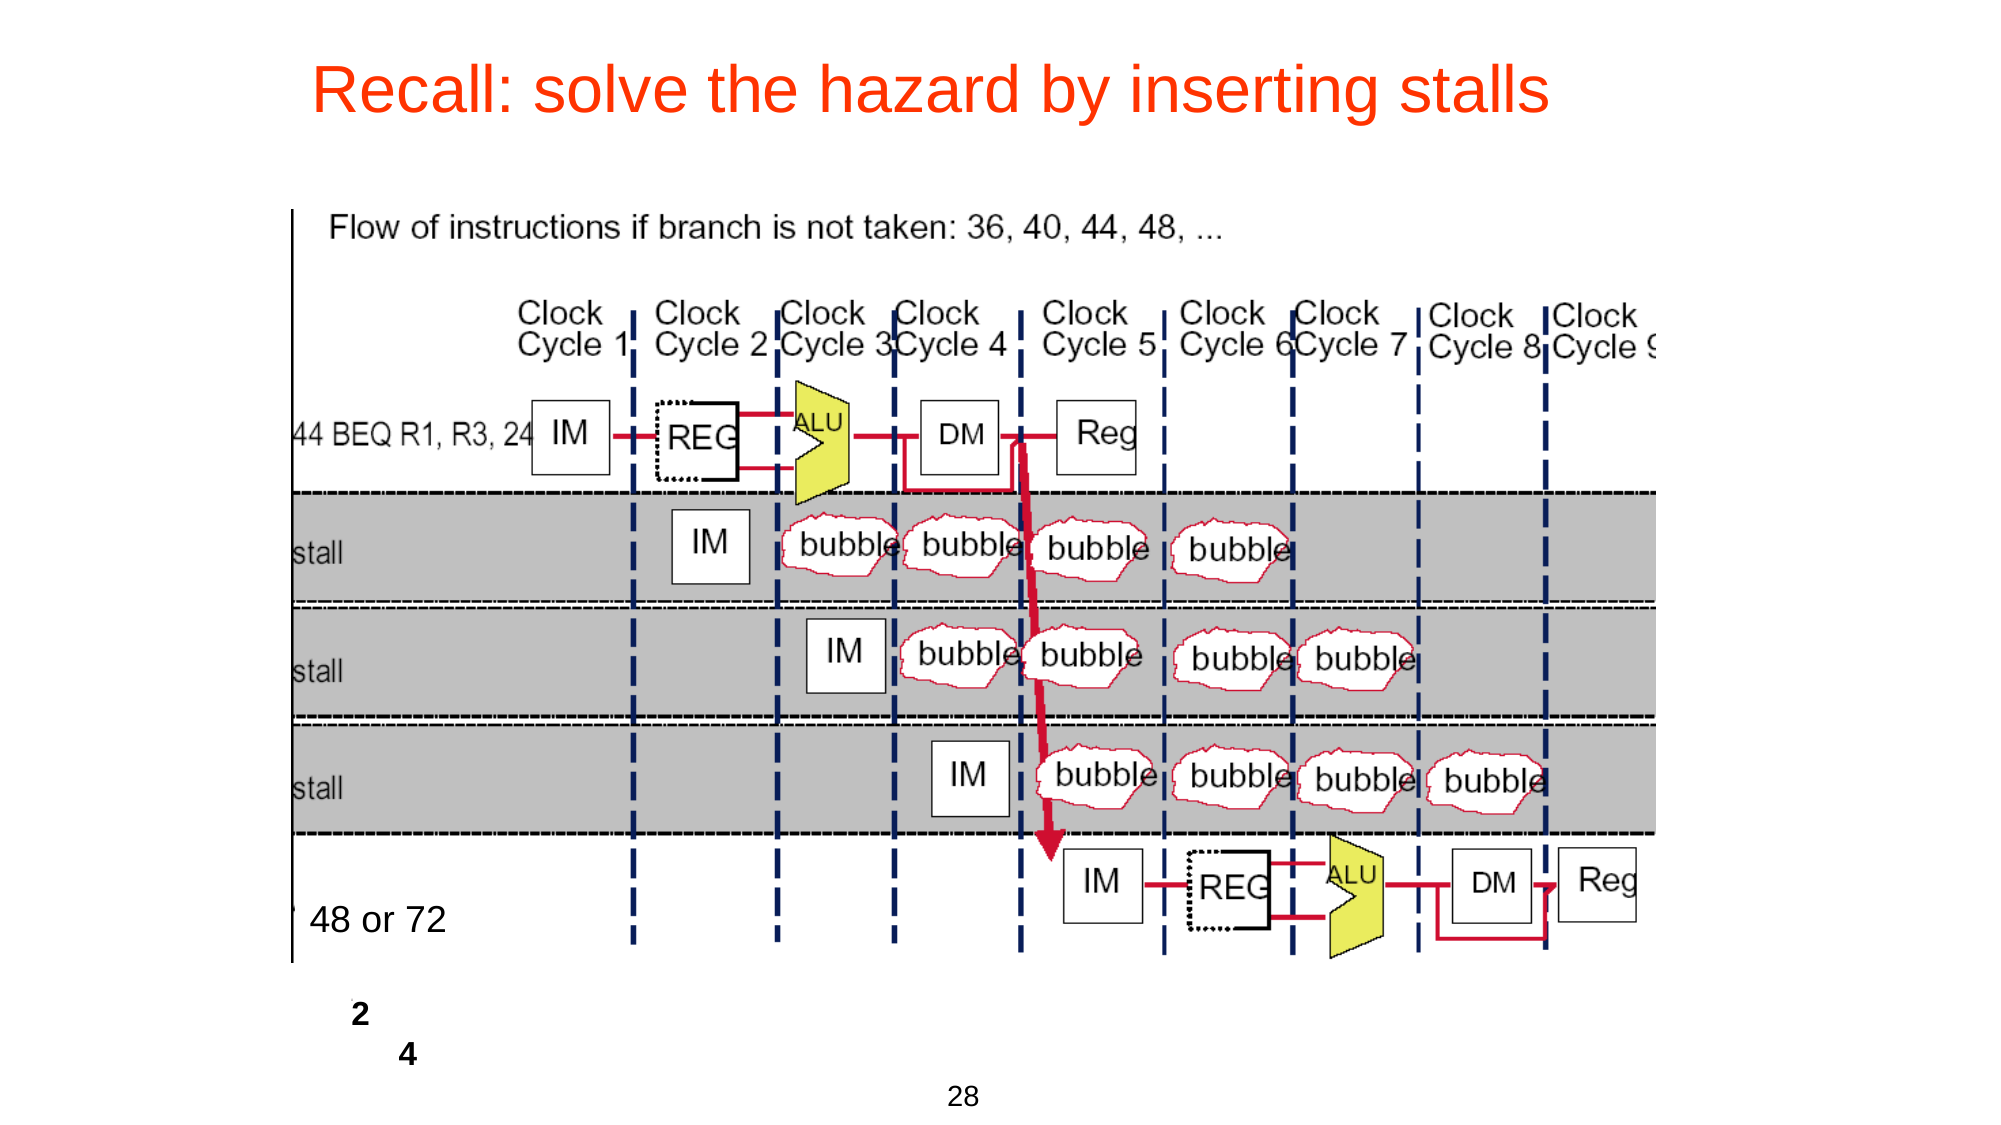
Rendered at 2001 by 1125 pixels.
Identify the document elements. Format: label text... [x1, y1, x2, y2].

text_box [290, 209, 1656, 963]
title Recall: solve the hazard by inserting stalls [296, 17, 1951, 155]
